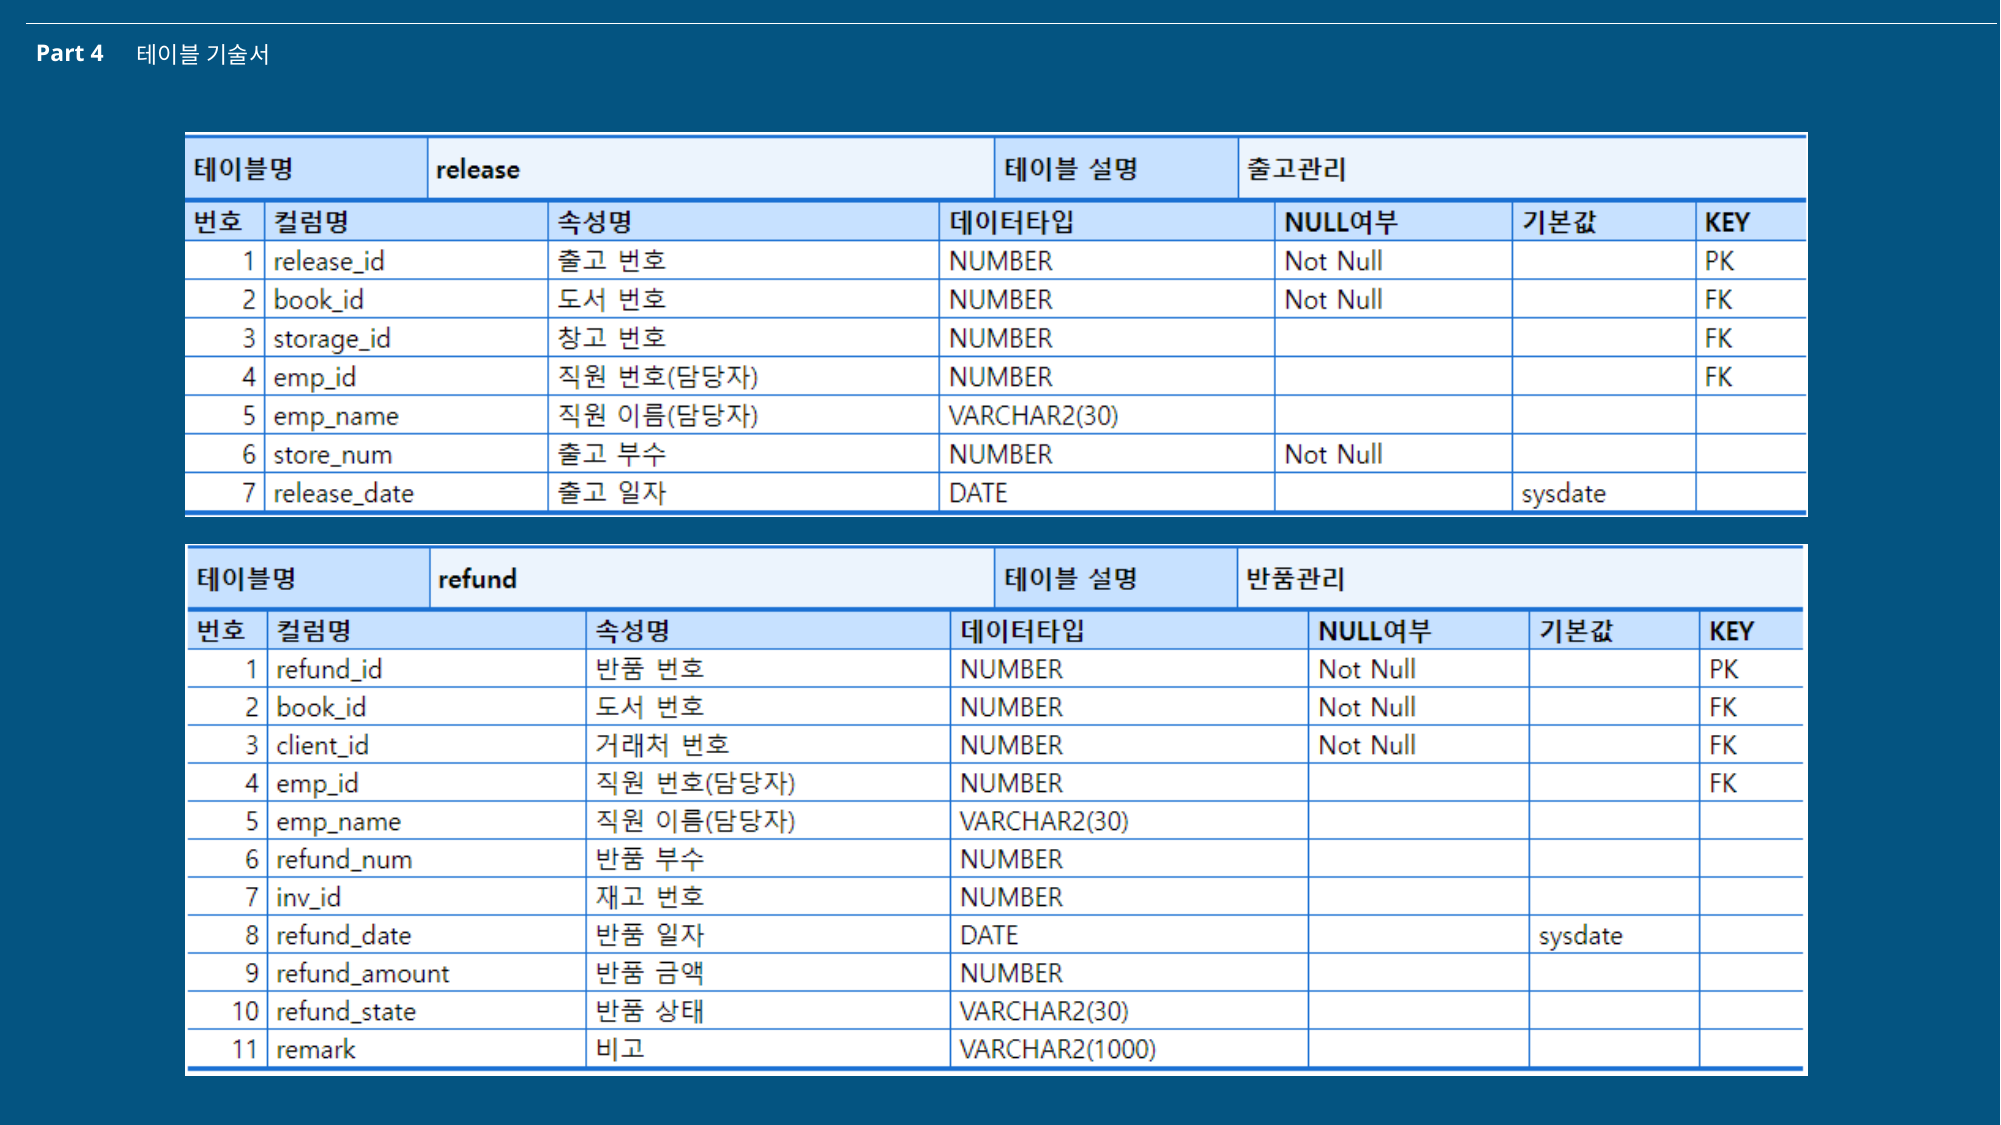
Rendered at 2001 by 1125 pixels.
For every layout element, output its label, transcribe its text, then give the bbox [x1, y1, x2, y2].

picture [185, 544, 1808, 1076]
picture [185, 132, 1808, 517]
text_box 테이블 기술서 [121, 33, 293, 76]
text_box Part 4 [21, 31, 119, 74]
